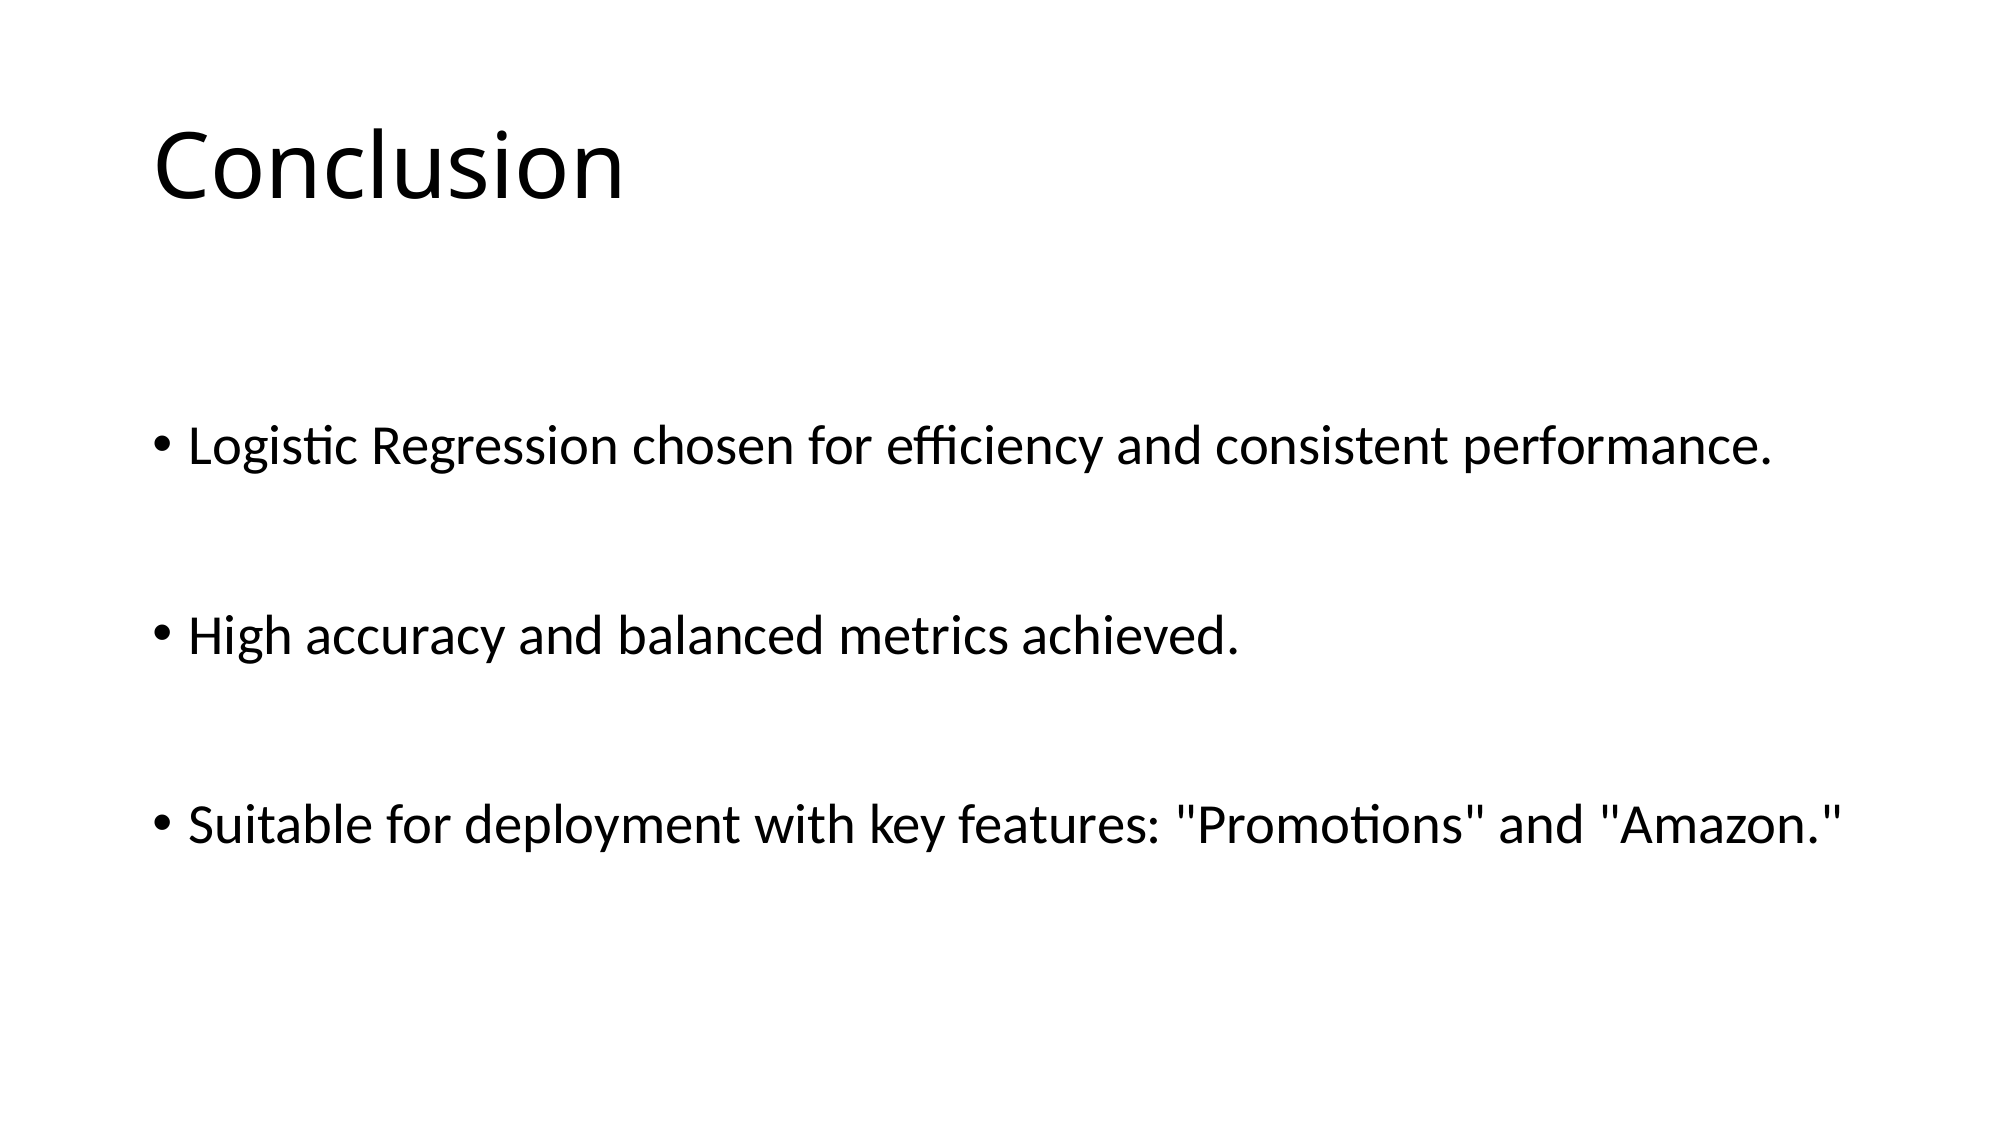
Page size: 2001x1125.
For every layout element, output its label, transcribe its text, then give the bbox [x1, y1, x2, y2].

title Conclusion [137, 59, 1863, 278]
list Logistic Regression chosen for efficiency and consistent performance. High accuracy and balanced metrics achieved. Suitable for deployment with key features: "Promotions" and "Amazon." [137, 299, 1863, 1014]
